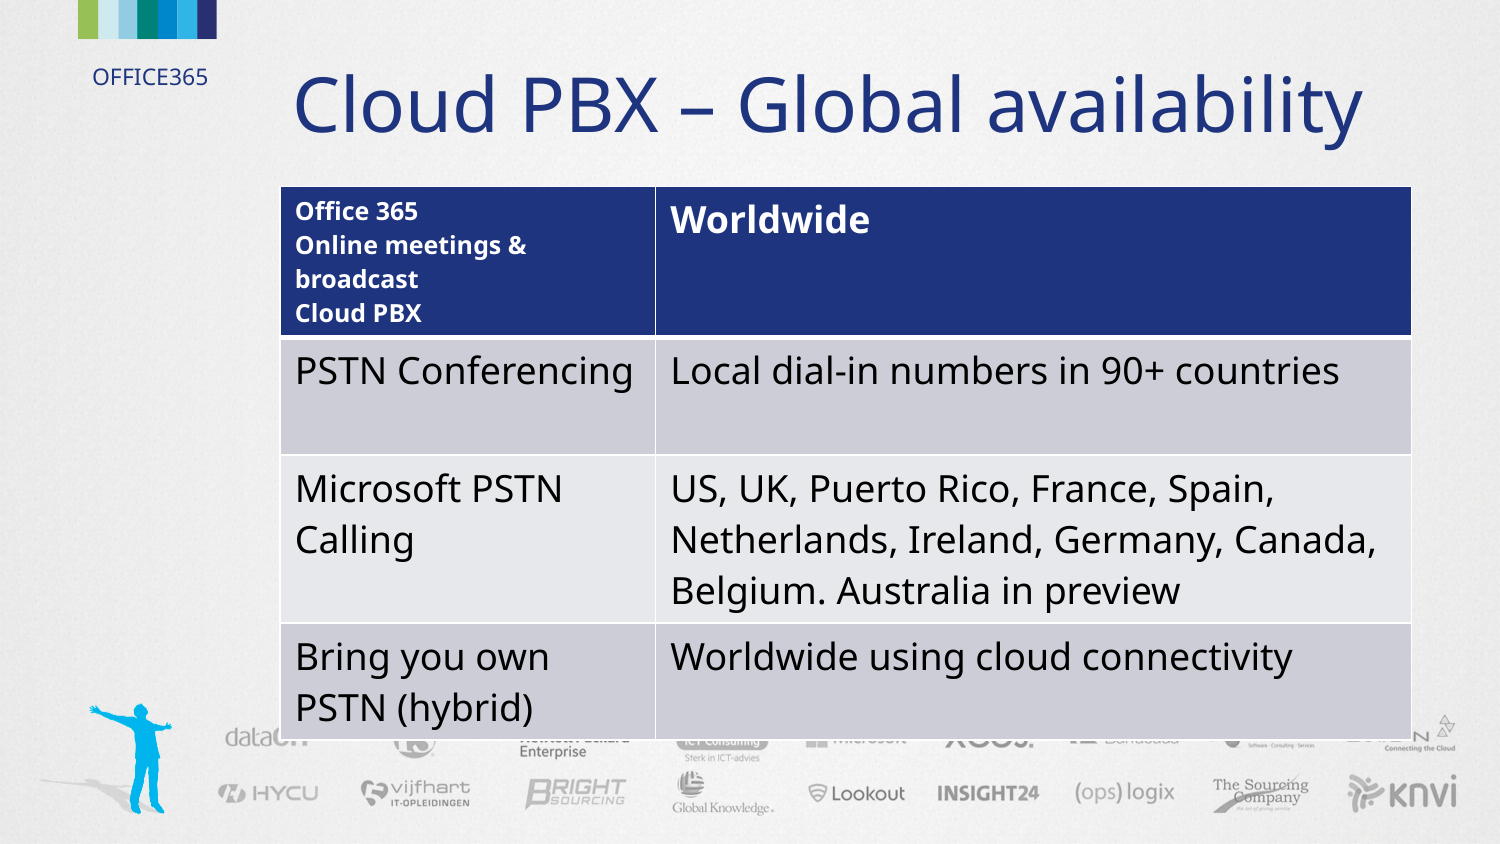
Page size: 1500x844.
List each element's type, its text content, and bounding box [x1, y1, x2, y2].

table_cell Microsoft PSTN Calling [281, 456, 655, 622]
table_cell Worldwide using cloud connectivity [656, 624, 1411, 739]
table_header Office 365 Online meetings & broadcast Cloud PBX [281, 187, 655, 335]
table_cell US, UK, Puerto Rico, France, Spain, Netherlands, Ireland, Germany, Canada, Belgium. Australia in preview [656, 456, 1411, 622]
table_cell Local dial-in numbers in 90+ countries [656, 340, 1411, 454]
table_cell Bring you own PSTN (hybrid) [281, 624, 655, 739]
table_cell PSTN Conferencing [281, 340, 655, 454]
table_header Worldwide [656, 187, 1411, 335]
title Cloud PBX – Global availability [277, 44, 1424, 185]
picture [0, 0, 1500, 844]
